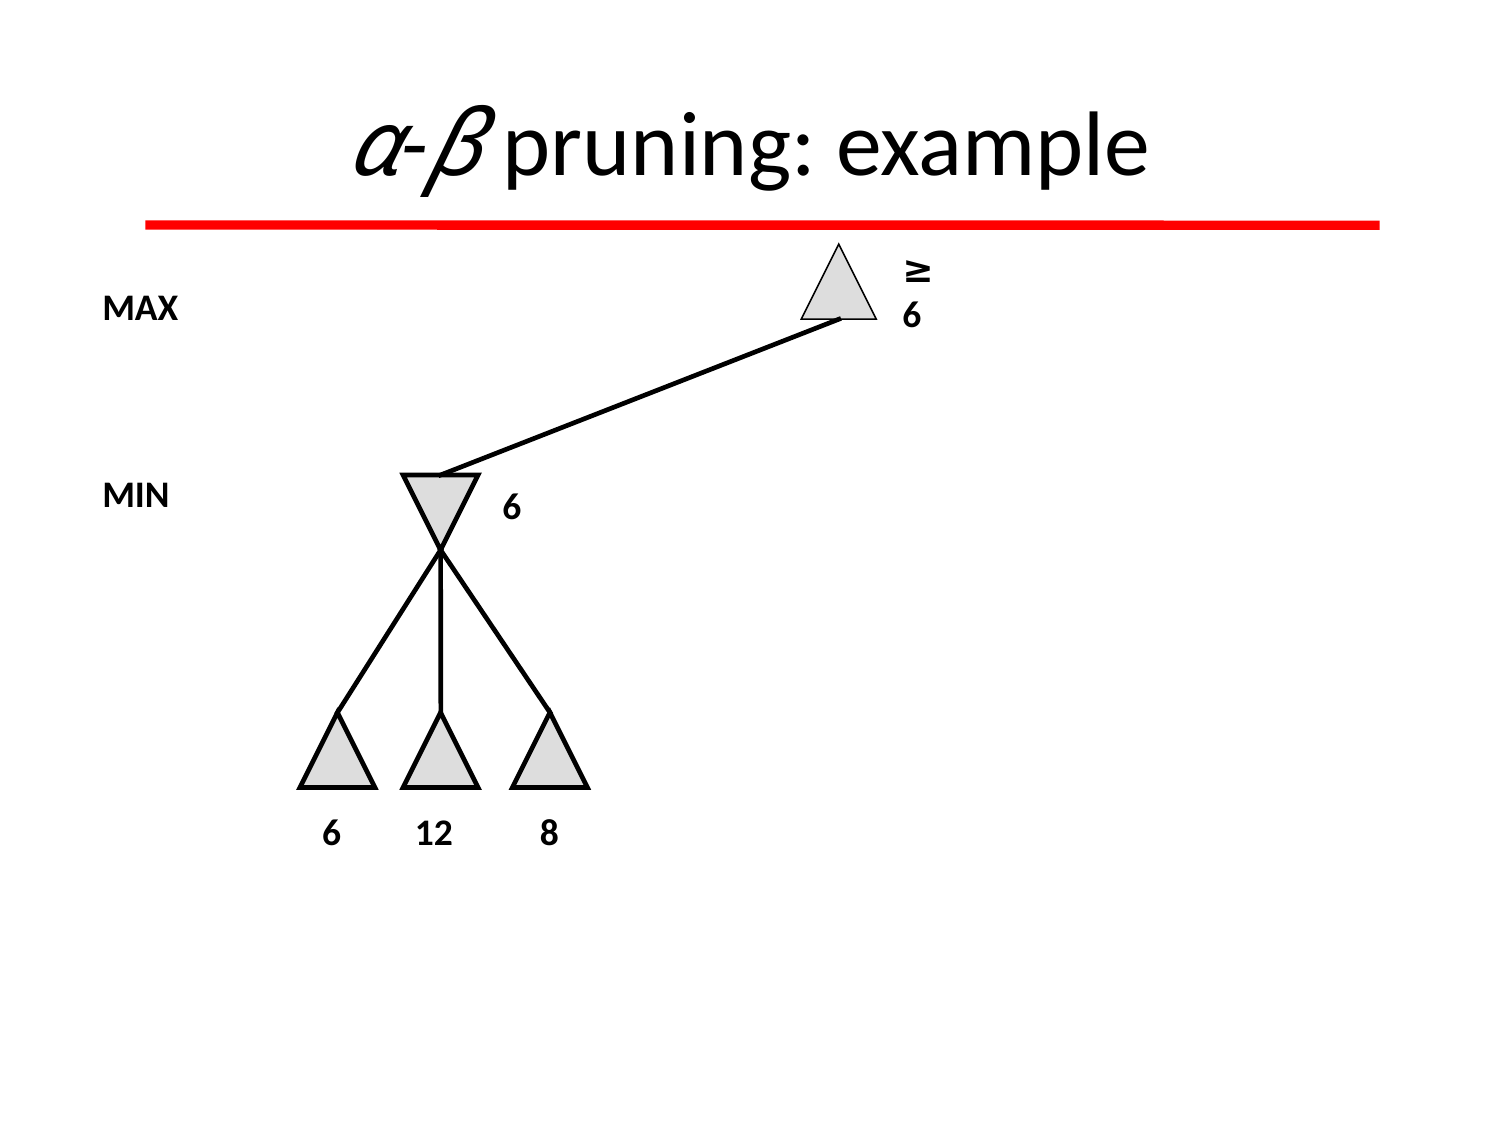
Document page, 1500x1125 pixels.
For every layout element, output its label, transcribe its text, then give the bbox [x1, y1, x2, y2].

text_box [403, 474, 474, 547]
text_box [299, 719, 375, 788]
text_box MIN [87, 462, 185, 523]
text_box MAX [87, 274, 194, 336]
text_box α-β pruning: example [74, 45, 1425, 233]
text_box 12 [399, 799, 468, 861]
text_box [440, 549, 551, 713]
text_box 6 [487, 484, 537, 536]
text_box [802, 244, 877, 320]
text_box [337, 549, 438, 713]
text_box 8 [525, 799, 574, 861]
text_box ≥ 6 [887, 237, 966, 343]
text_box [403, 721, 479, 788]
text_box [512, 717, 588, 788]
text_box 6 [307, 799, 356, 861]
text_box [440, 318, 839, 476]
